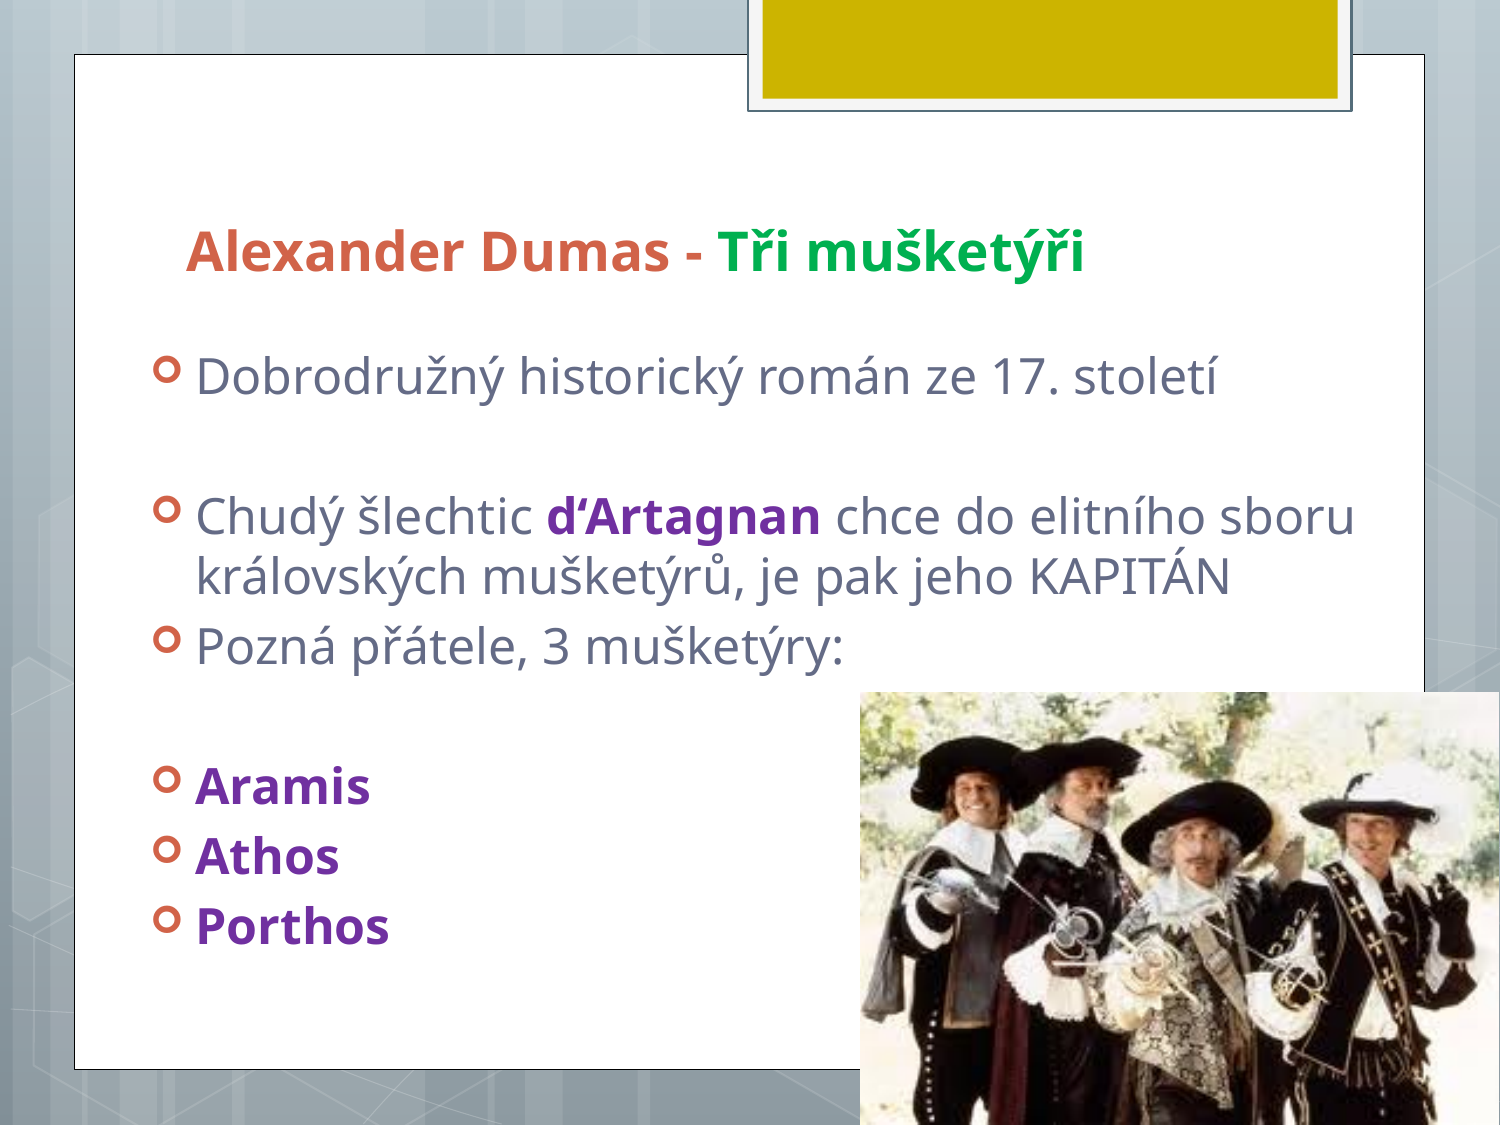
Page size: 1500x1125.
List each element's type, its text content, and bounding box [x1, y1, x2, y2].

title Alexander Dumas - Tři mušketýři [171, 208, 1324, 267]
list Dobrodružný historický román ze 17. století Chudý šlechtic d‘Artagnan chce do elitního sboru královských mušketýrů, je pak jeho KAPITÁN Pozná přátele, 3 mušketýry: Aramis Athos Porthos [123, 267, 1400, 1047]
picture [860, 692, 1500, 1125]
